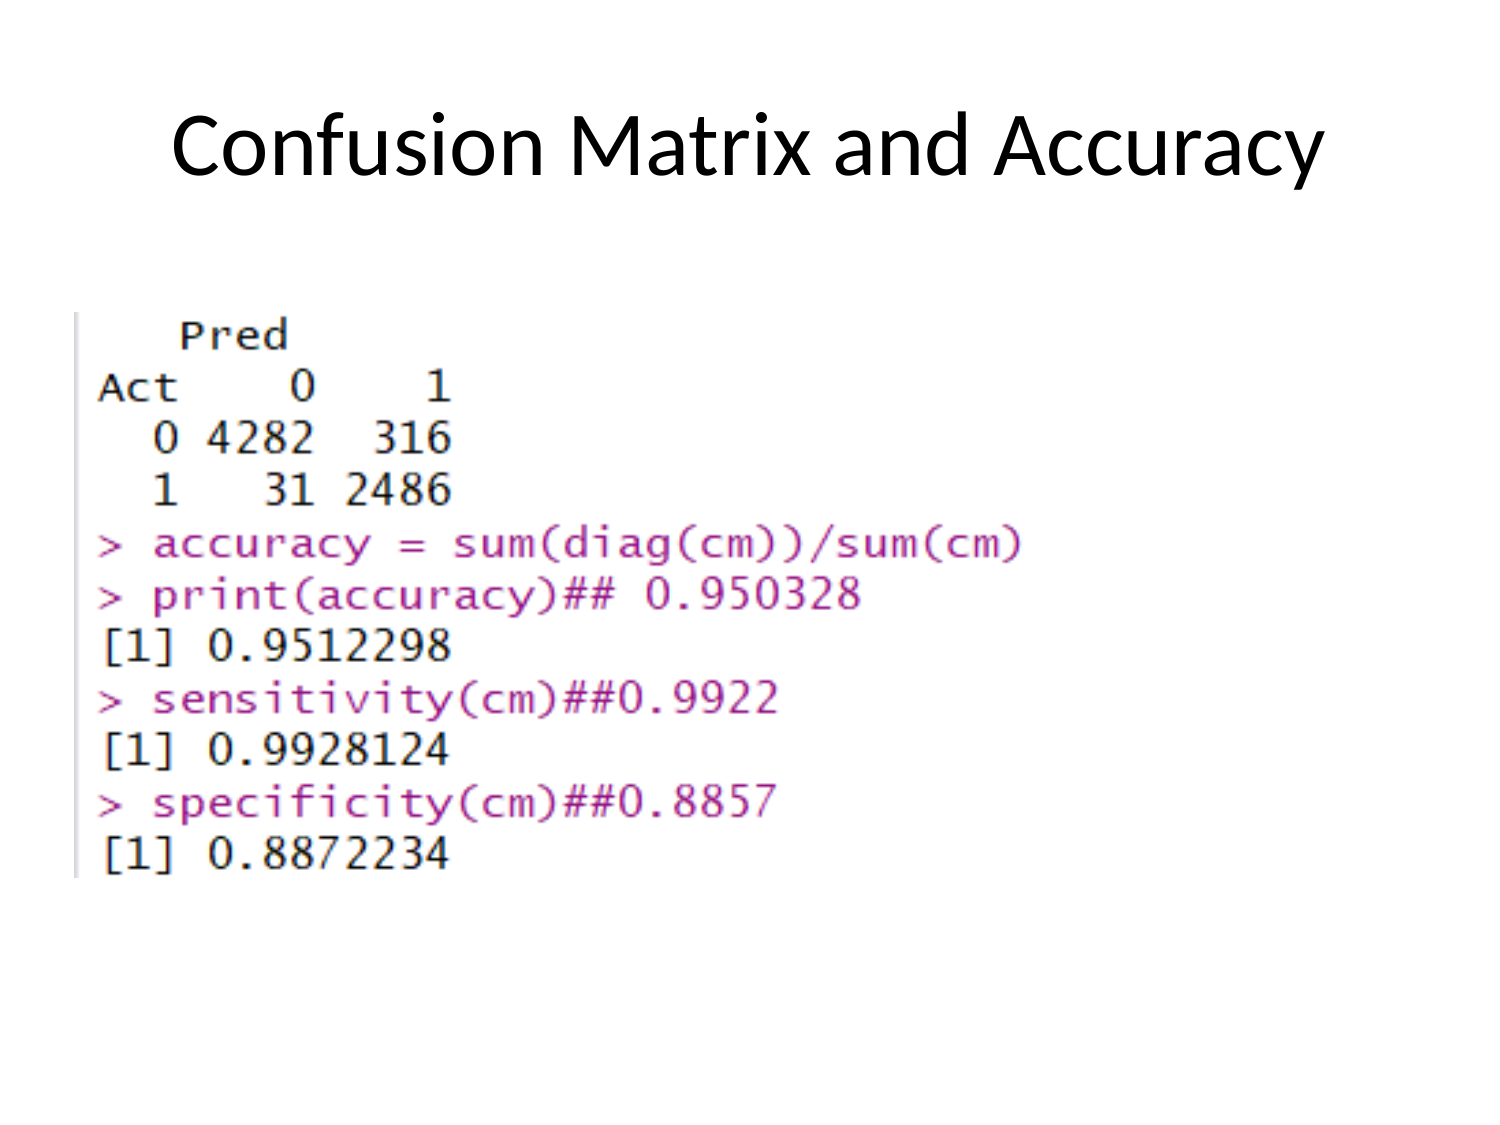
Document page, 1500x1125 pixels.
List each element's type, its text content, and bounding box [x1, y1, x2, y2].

title Confusion Matrix and Accuracy [75, 45, 1425, 233]
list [74, 312, 1263, 878]
